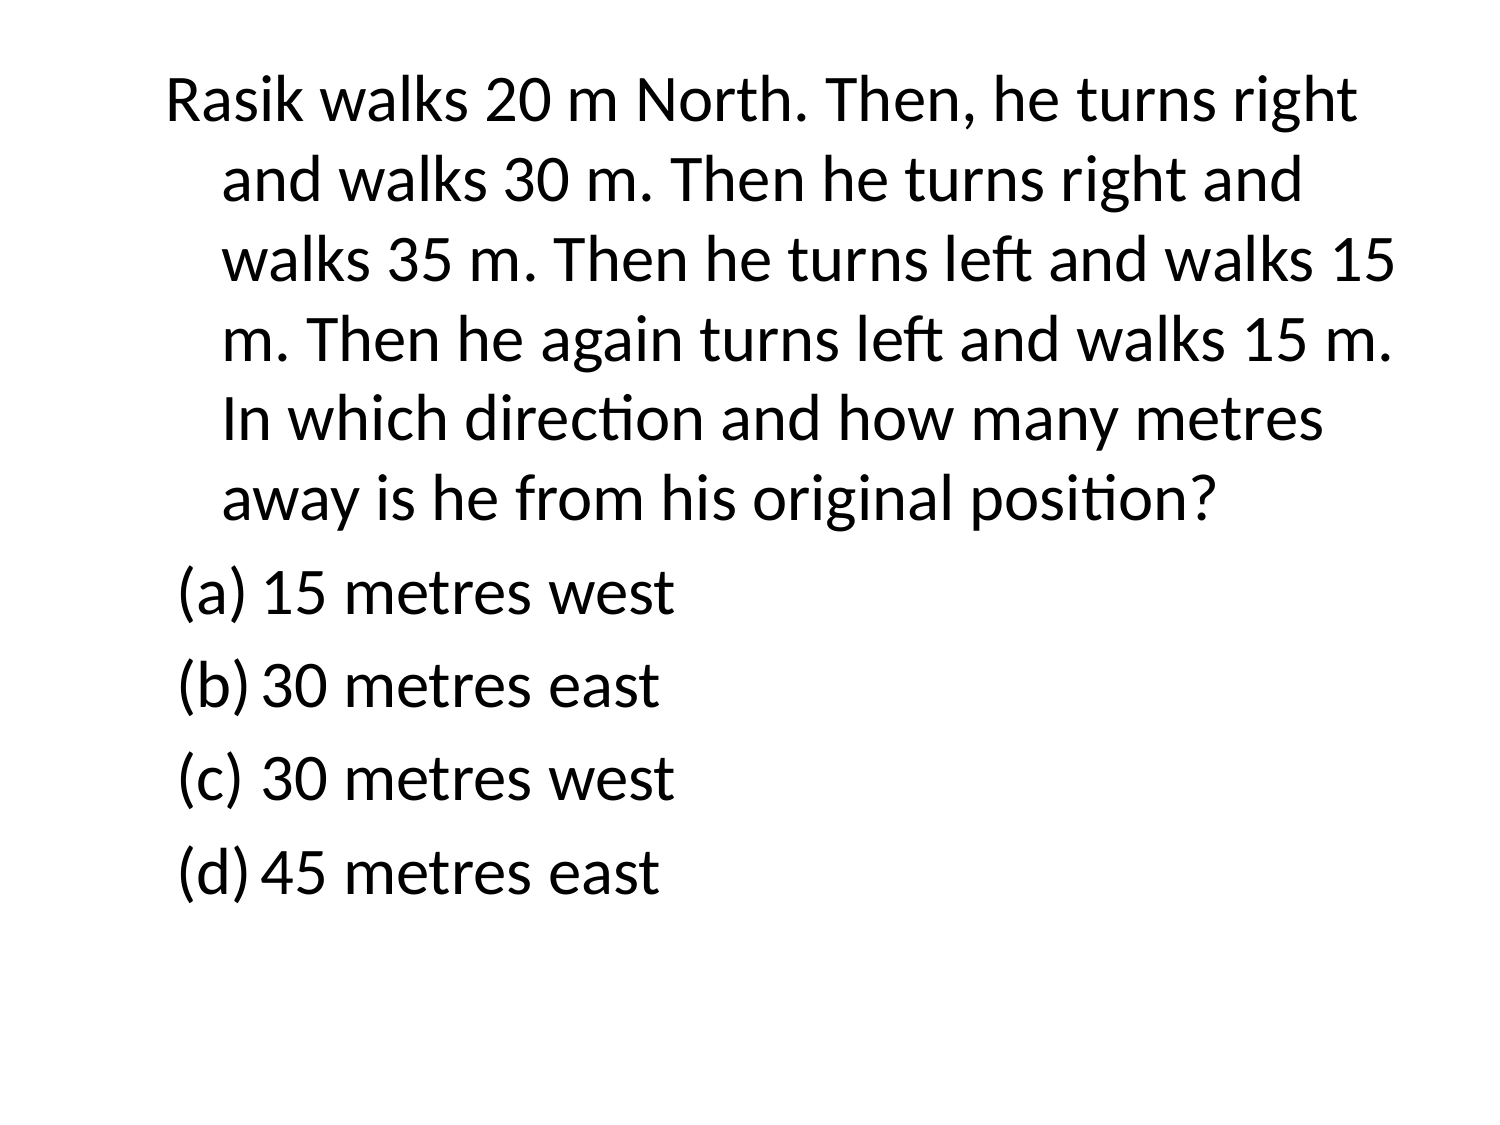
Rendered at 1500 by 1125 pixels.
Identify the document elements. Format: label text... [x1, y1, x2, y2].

list Rasik walks 20 m North. Then, he turns right and walks 30 m. Then he turns right and walks 35 m. Then he turns left and walks 15 m. Then he again turns left and walks 15 m. In which direction and how many metres away is he from his original position? 15 metres west 30 metres east 30 metres west 45 metres east [150, 46, 1425, 1043]
